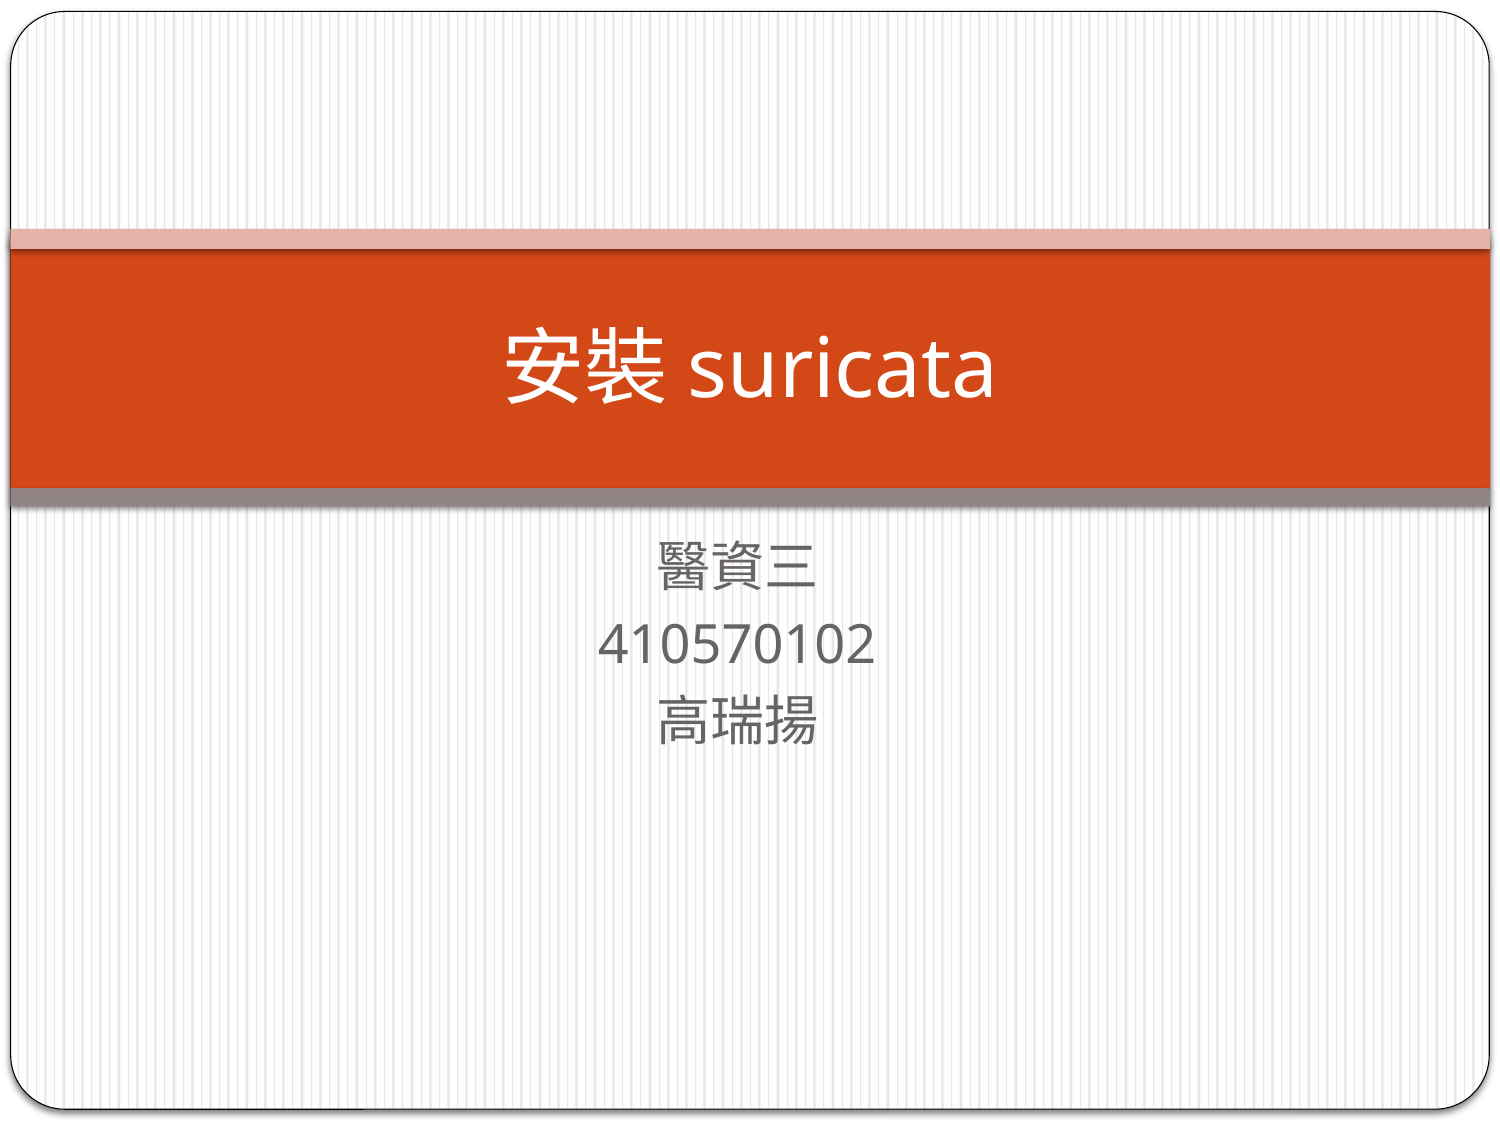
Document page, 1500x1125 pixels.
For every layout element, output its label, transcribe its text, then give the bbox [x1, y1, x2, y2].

subtitle 醫資三 410570102 高瑞揚 [212, 525, 1263, 788]
title 安裝suricata [75, 247, 1425, 489]
